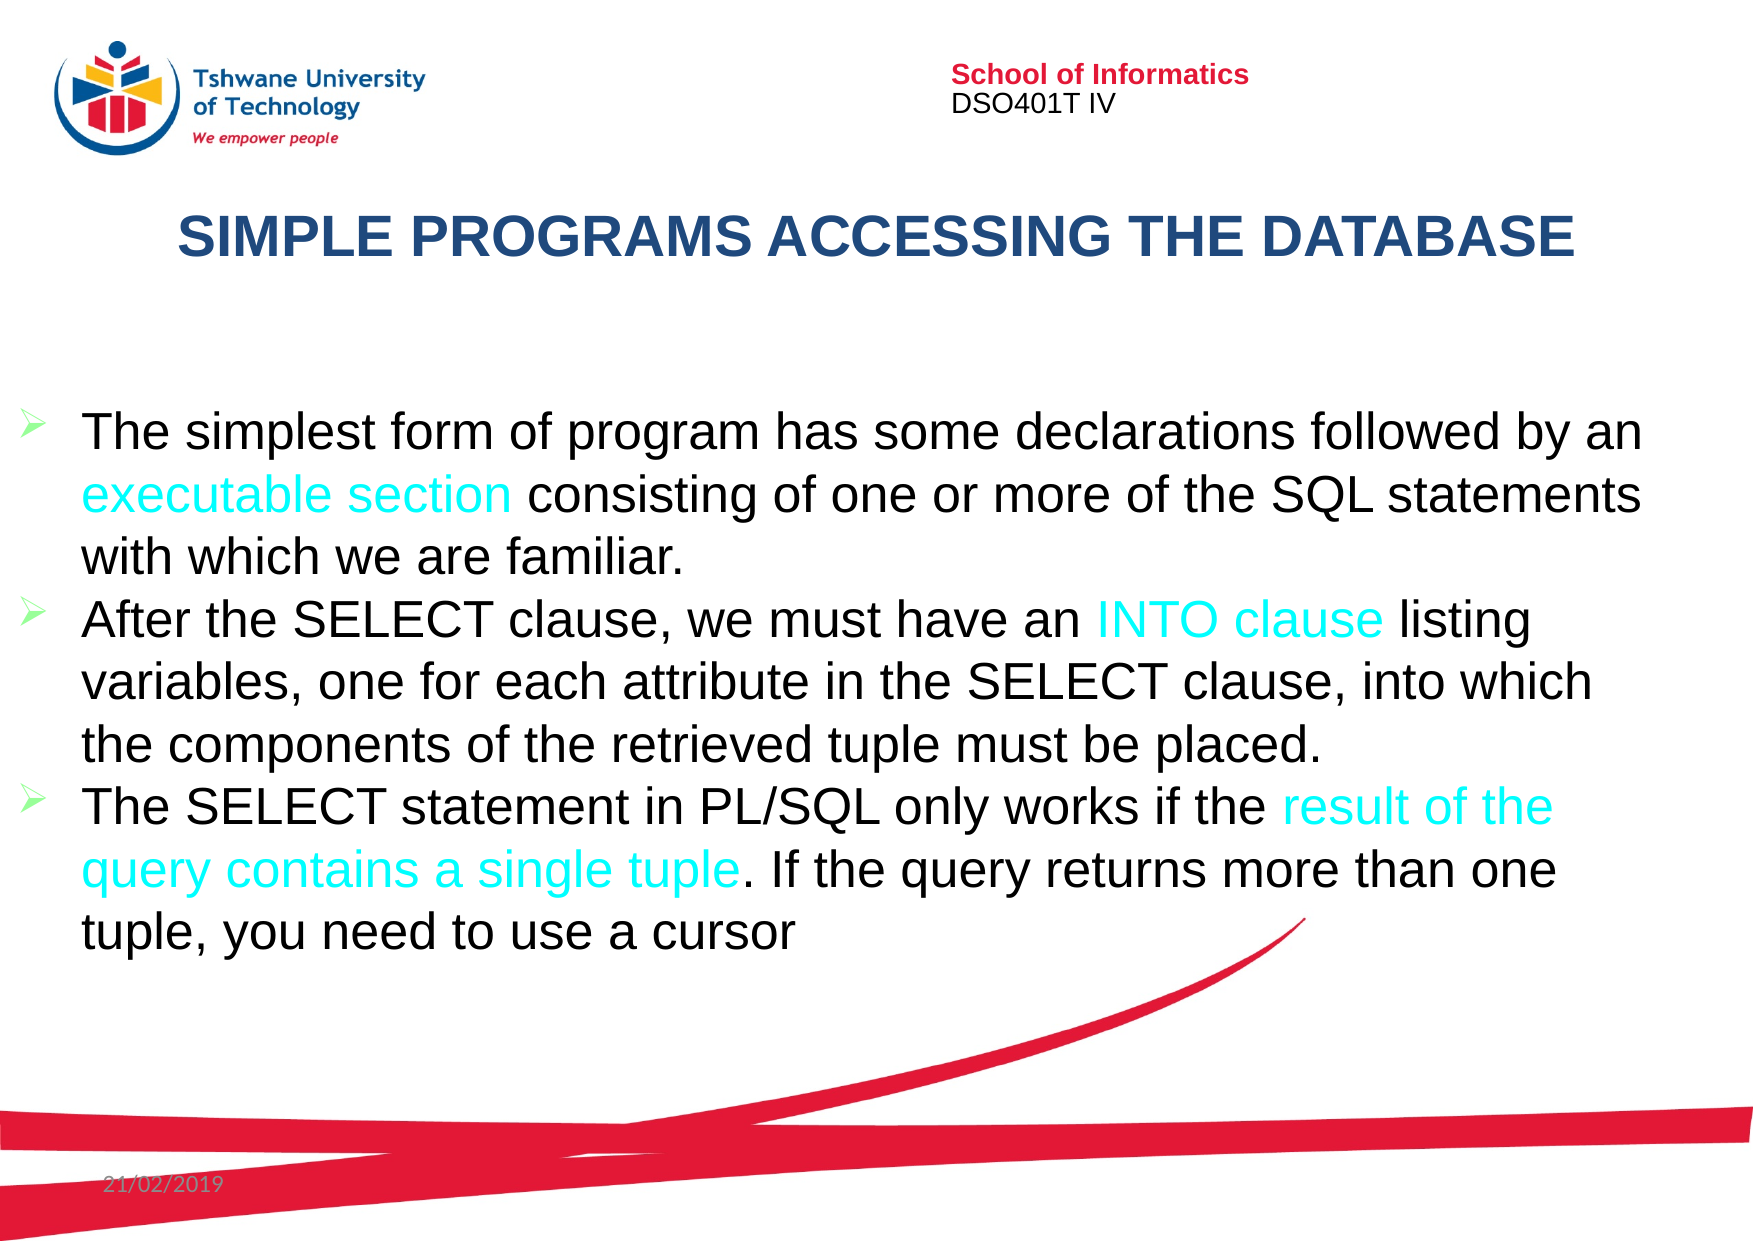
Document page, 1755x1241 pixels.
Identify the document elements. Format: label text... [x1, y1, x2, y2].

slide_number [87, 1149, 498, 1216]
list The simplest form of program has some declarations followed by an executable section consisting of one or more of the SQL statements with which we are familiar. After the SELECT clause, we must have an INTO clause listing variables, one for each attribute in the SELECT clause, into which the components of the retrieved tuple must be placed. The SELECT statement in PL/SQL only works if the result of the query contains a single tuple. If the query returns more than one tuple, you need to use a cursor [0, 388, 1667, 1111]
picture [0, 41, 1753, 1241]
title Simple programs accessing the database [87, 121, 1667, 346]
